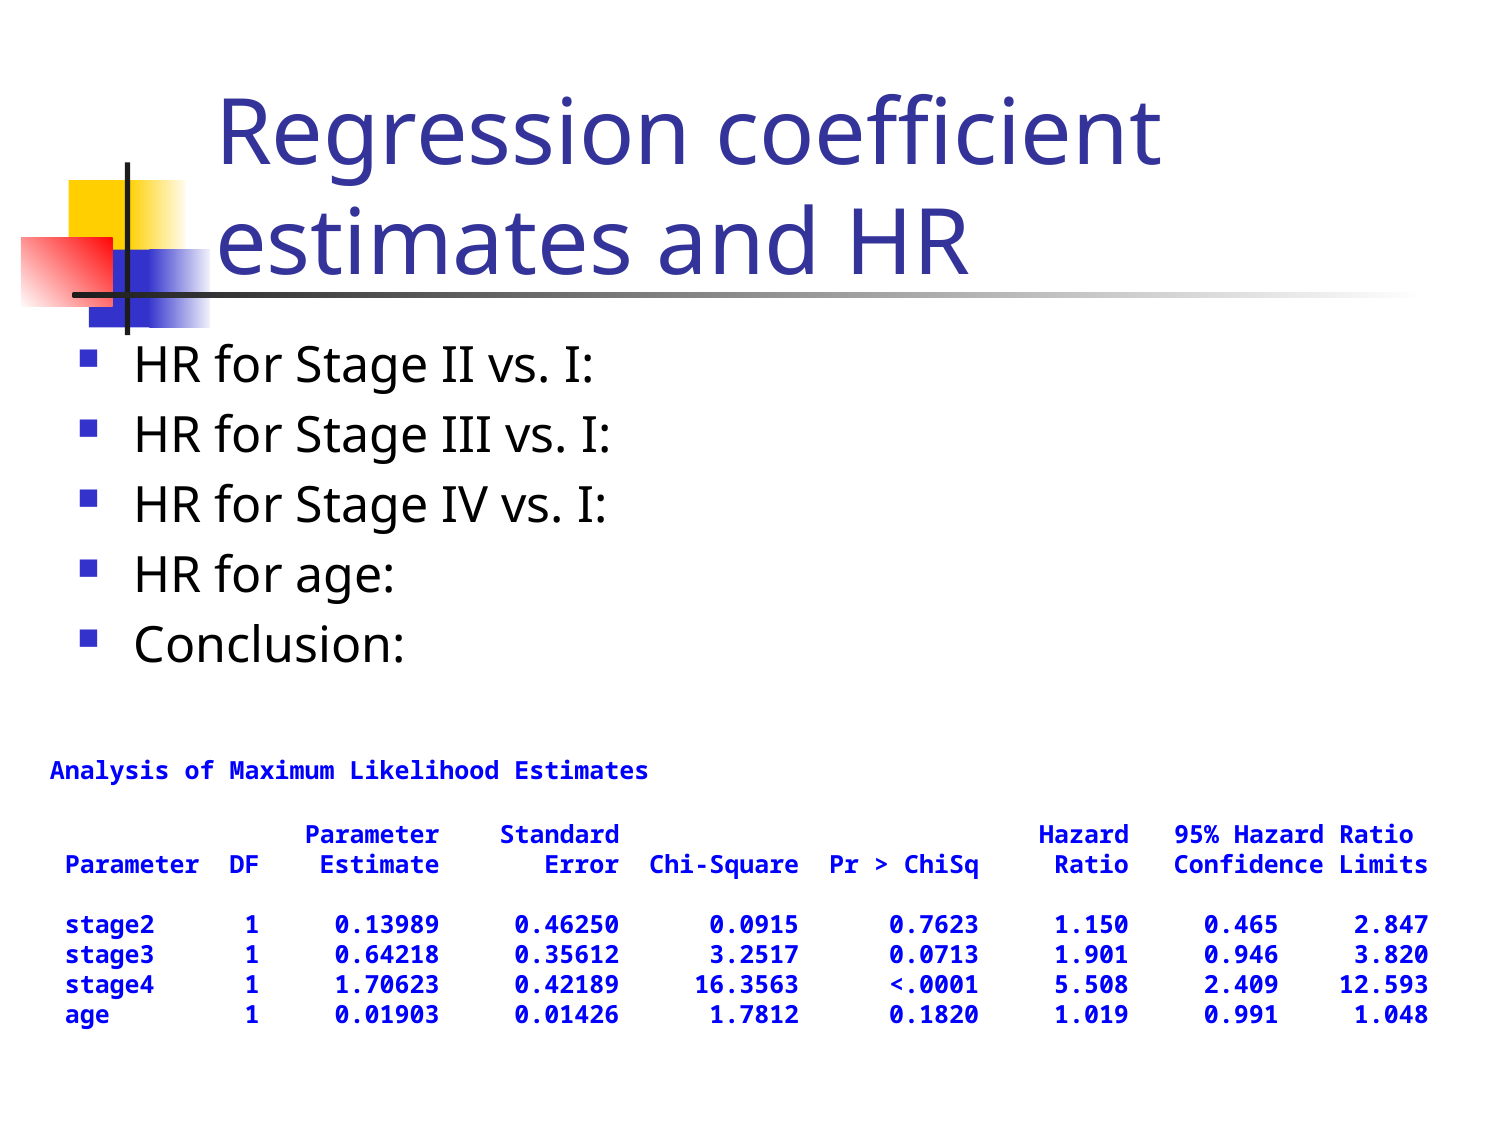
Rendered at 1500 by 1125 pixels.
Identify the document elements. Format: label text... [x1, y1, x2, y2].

title Regression coefficient estimates and HR [199, 112, 1500, 301]
text_box Analysis of Maximum Likelihood Estimates Parameter Standard Hazard 95% Hazard Ratio Parameter DF Estimate Error Chi-Square Pr > ChiSq Ratio Confidence Limits stage2 1 0.13989 0.46250 0.0915 0.7623 1.150 0.465 2.847 stage3 1 0.64218 0.35612 3.2517 0.0713 1.901 0.946 3.820 stage4 1 1.70623 0.42189 16.3563 <.0001 5.508 2.409 12.593 age 1 0.01903 0.01426 1.7812 0.1820 1.019 0.991 1.048 [4, 721, 1462, 1036]
list HR for Stage II vs. I: HR for Stage III vs. I: HR for Stage IV vs. I: HR for age: Conclusion: [62, 324, 1438, 721]
